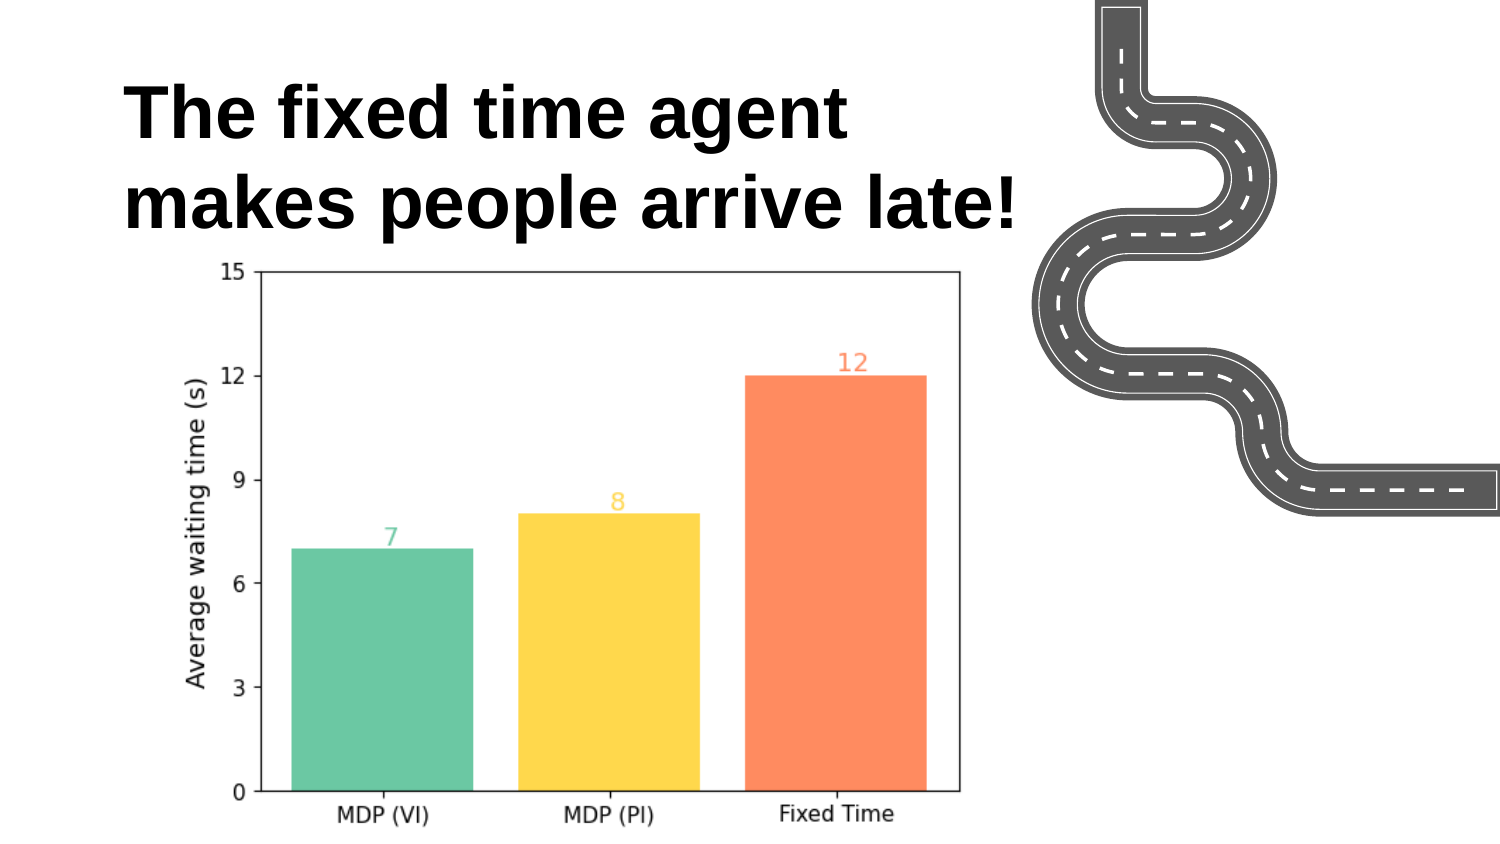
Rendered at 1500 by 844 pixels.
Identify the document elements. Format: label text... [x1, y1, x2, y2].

title The fixed time agent makes people arrive late! [108, 67, 1026, 240]
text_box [1031, 0, 1500, 517]
picture [172, 248, 972, 840]
